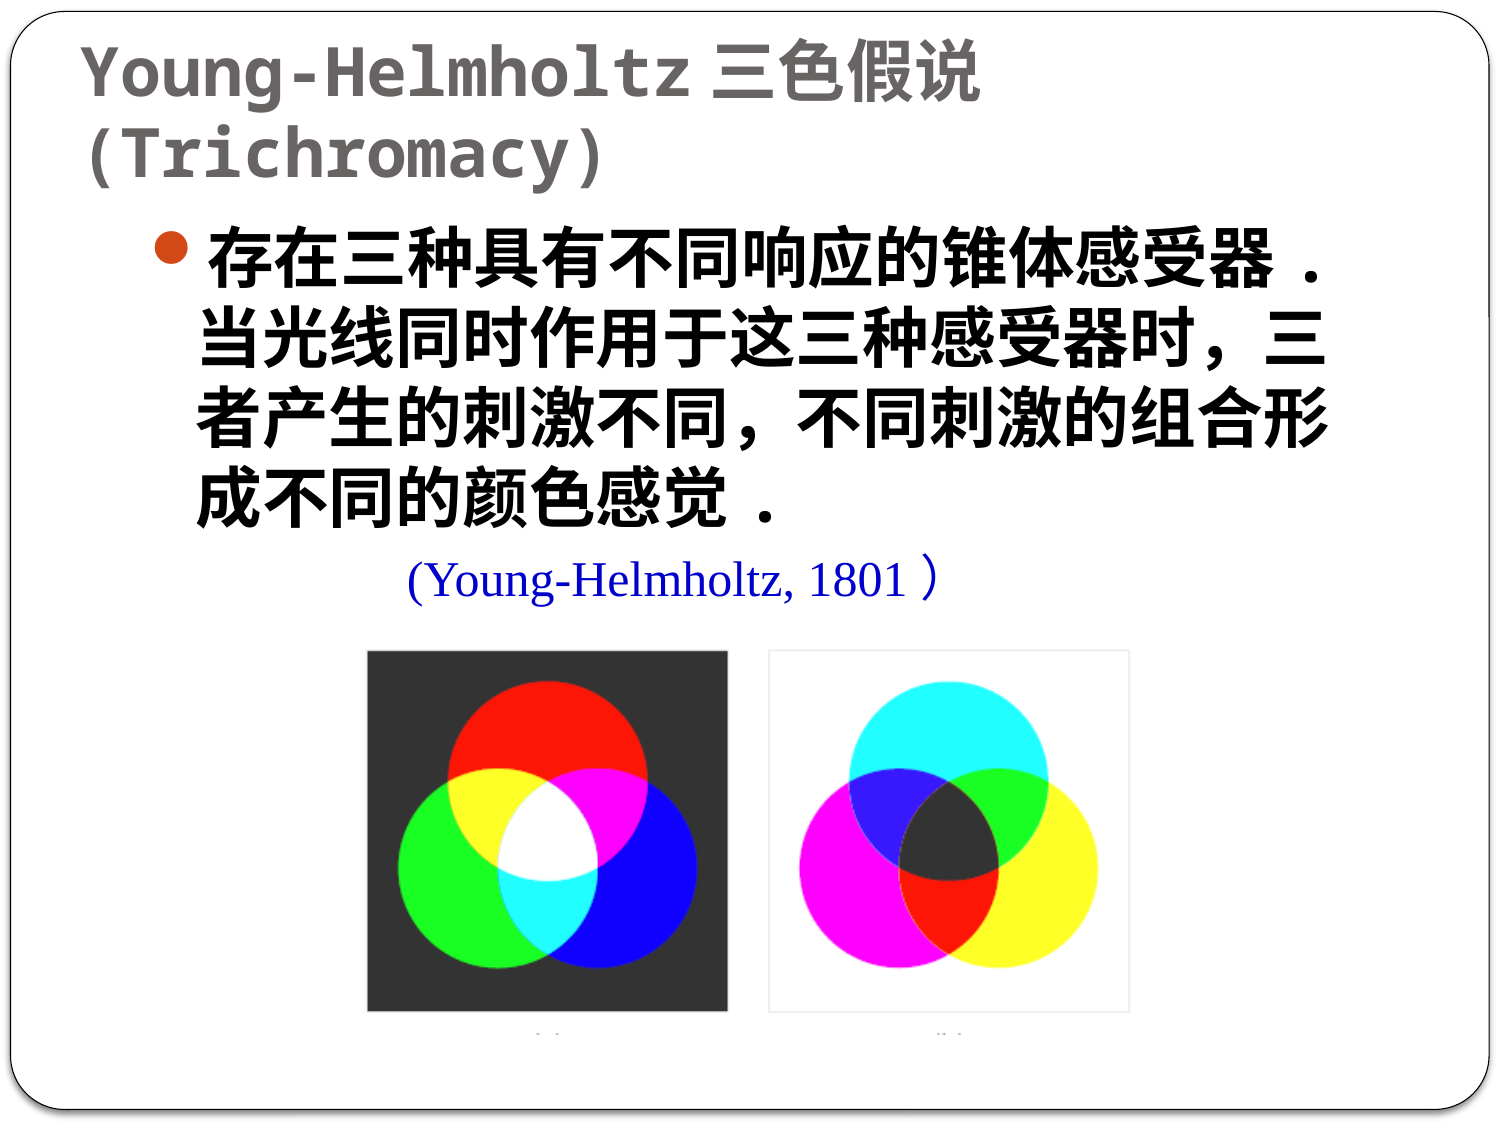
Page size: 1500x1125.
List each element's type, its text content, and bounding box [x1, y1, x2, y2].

list 存在三种具有不同响应的锥体感受器. 当光线同时作用于这三种感受器时，三者产生的刺激不同，不同刺激的组合形成不同的颜色感觉. [135, 208, 1411, 634]
picture [324, 620, 1149, 1036]
text_box (Young-Helmholtz, 1801） [392, 538, 985, 614]
title Young-Helmholtz三色假说(Trichromacy) [64, 19, 1457, 207]
